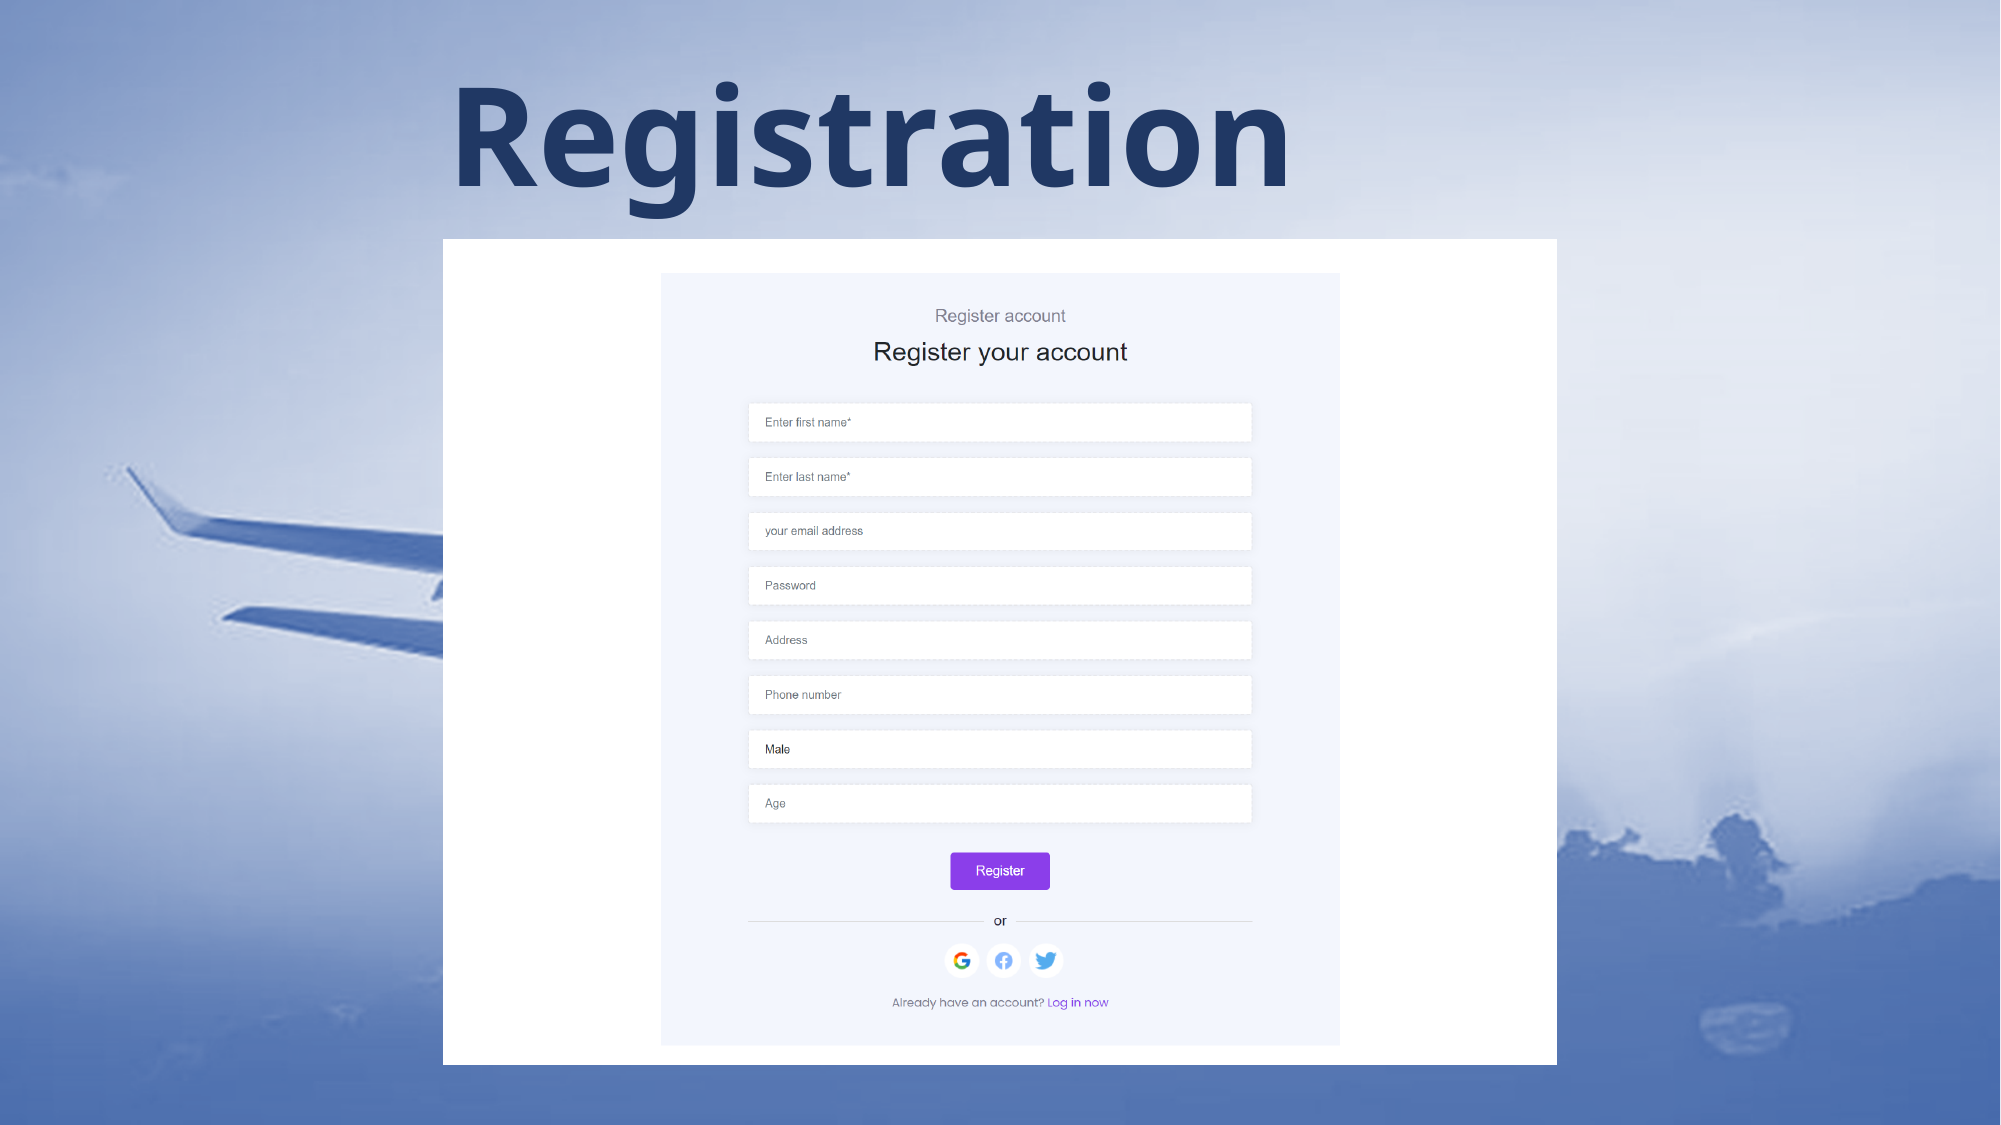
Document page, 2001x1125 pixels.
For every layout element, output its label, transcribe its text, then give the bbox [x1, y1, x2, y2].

picture [442, 239, 1557, 1065]
text_box Registration Form [432, 41, 1568, 386]
